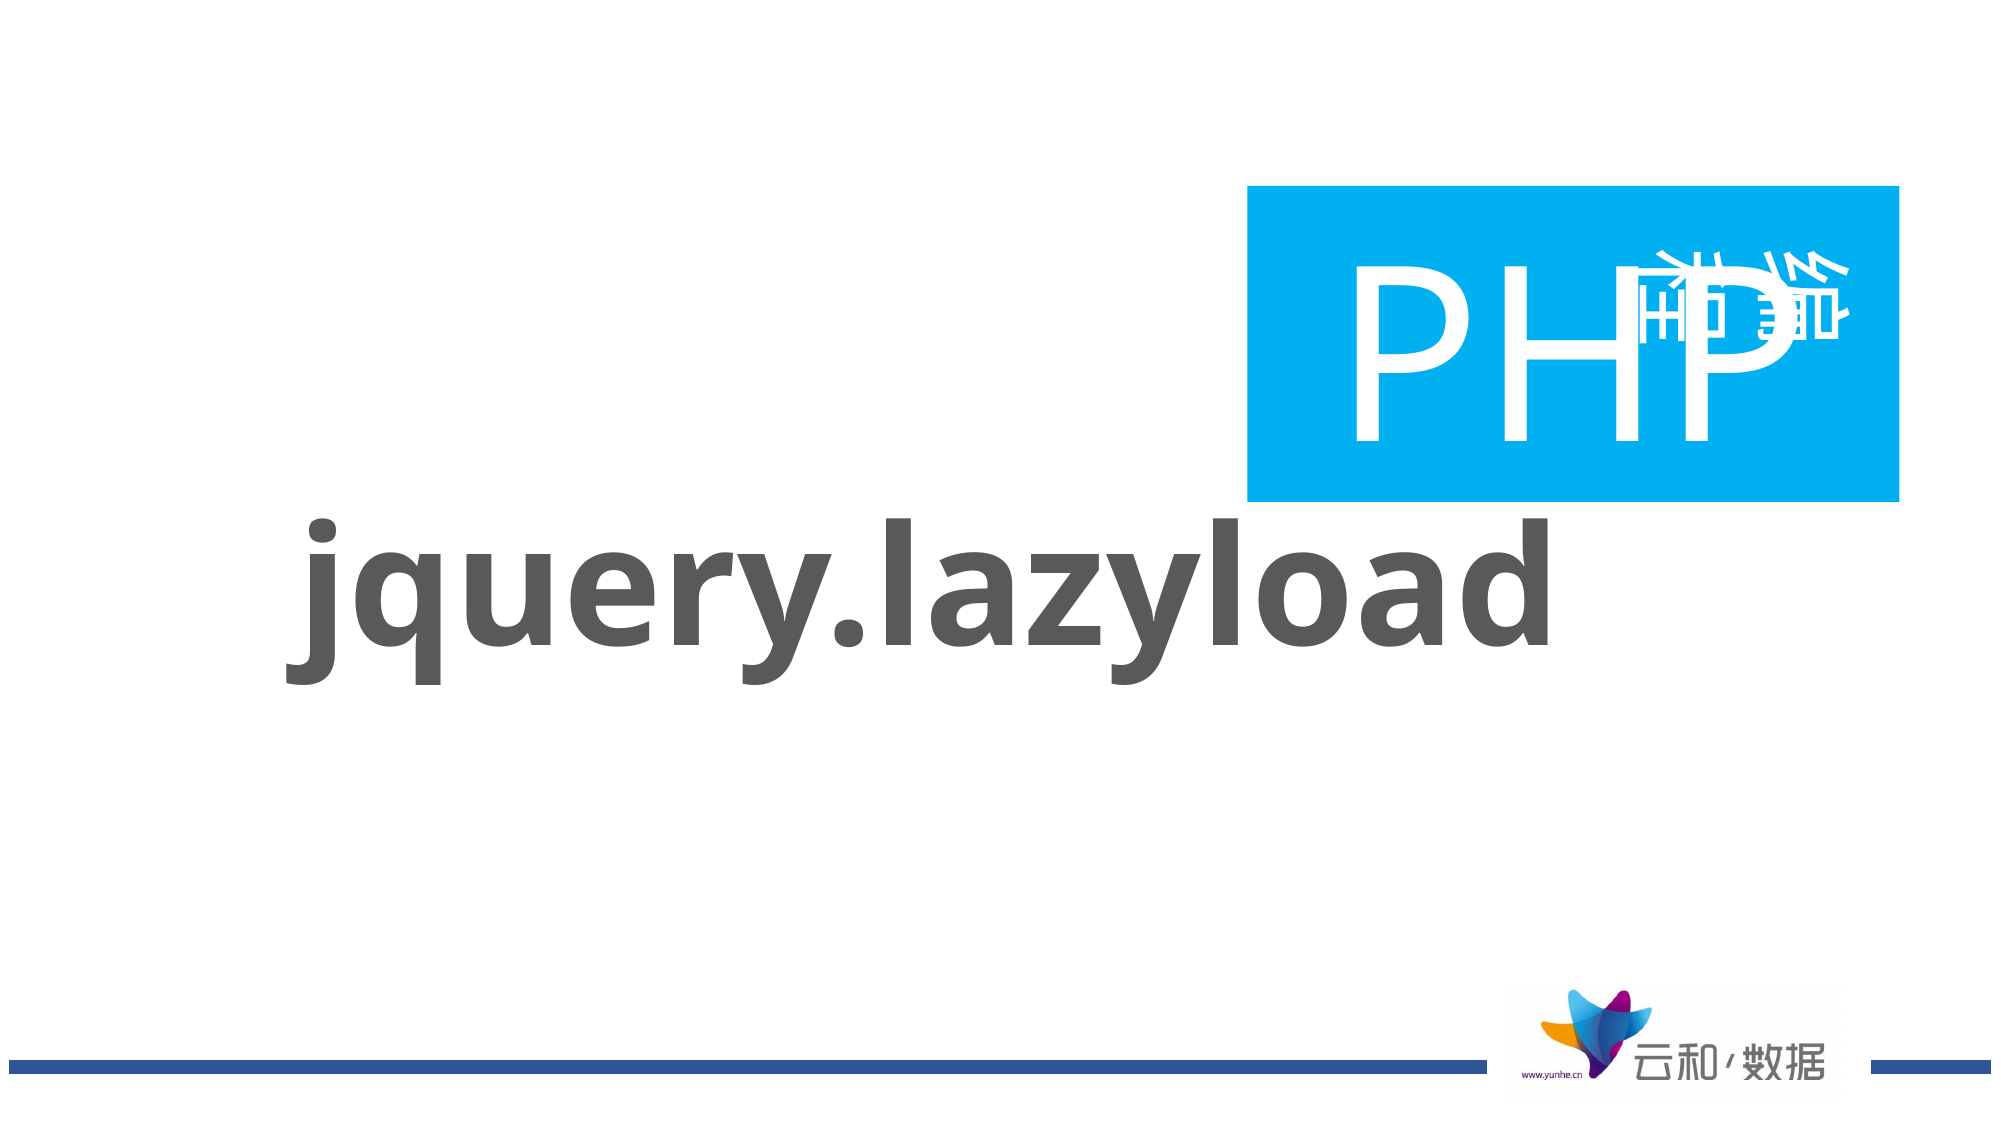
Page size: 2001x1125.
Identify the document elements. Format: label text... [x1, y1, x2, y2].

picture [1504, 981, 1845, 1106]
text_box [1247, 185, 1900, 505]
text_box jquery.lazyload [283, 471, 1577, 687]
